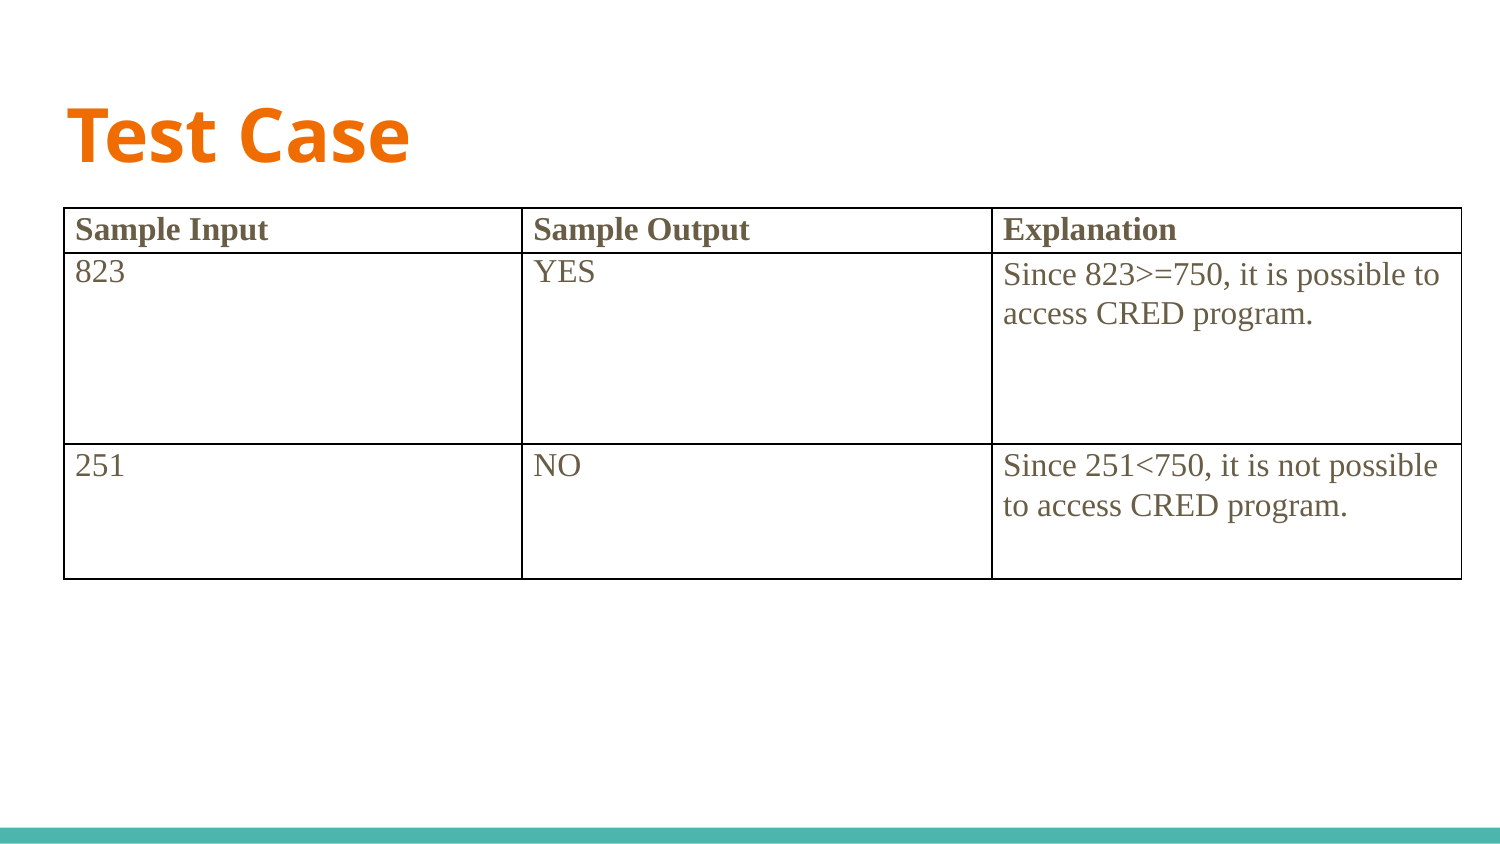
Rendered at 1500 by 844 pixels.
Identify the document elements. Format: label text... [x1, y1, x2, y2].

table_cell Since 823>=750, it is possible to access CRED program. [993, 254, 1461, 443]
table_cell 823 [65, 254, 521, 443]
table_cell NO [523, 445, 991, 578]
table_header Sample Input [65, 209, 521, 252]
table_cell 251 [65, 445, 521, 578]
table_cell YES [523, 254, 991, 443]
table_cell Since 251<750, it is not possible to access CRED program. [993, 445, 1461, 578]
table_header Sample Output [523, 209, 991, 252]
title Test Case [51, 72, 1449, 189]
table_header Explanation [993, 209, 1461, 252]
